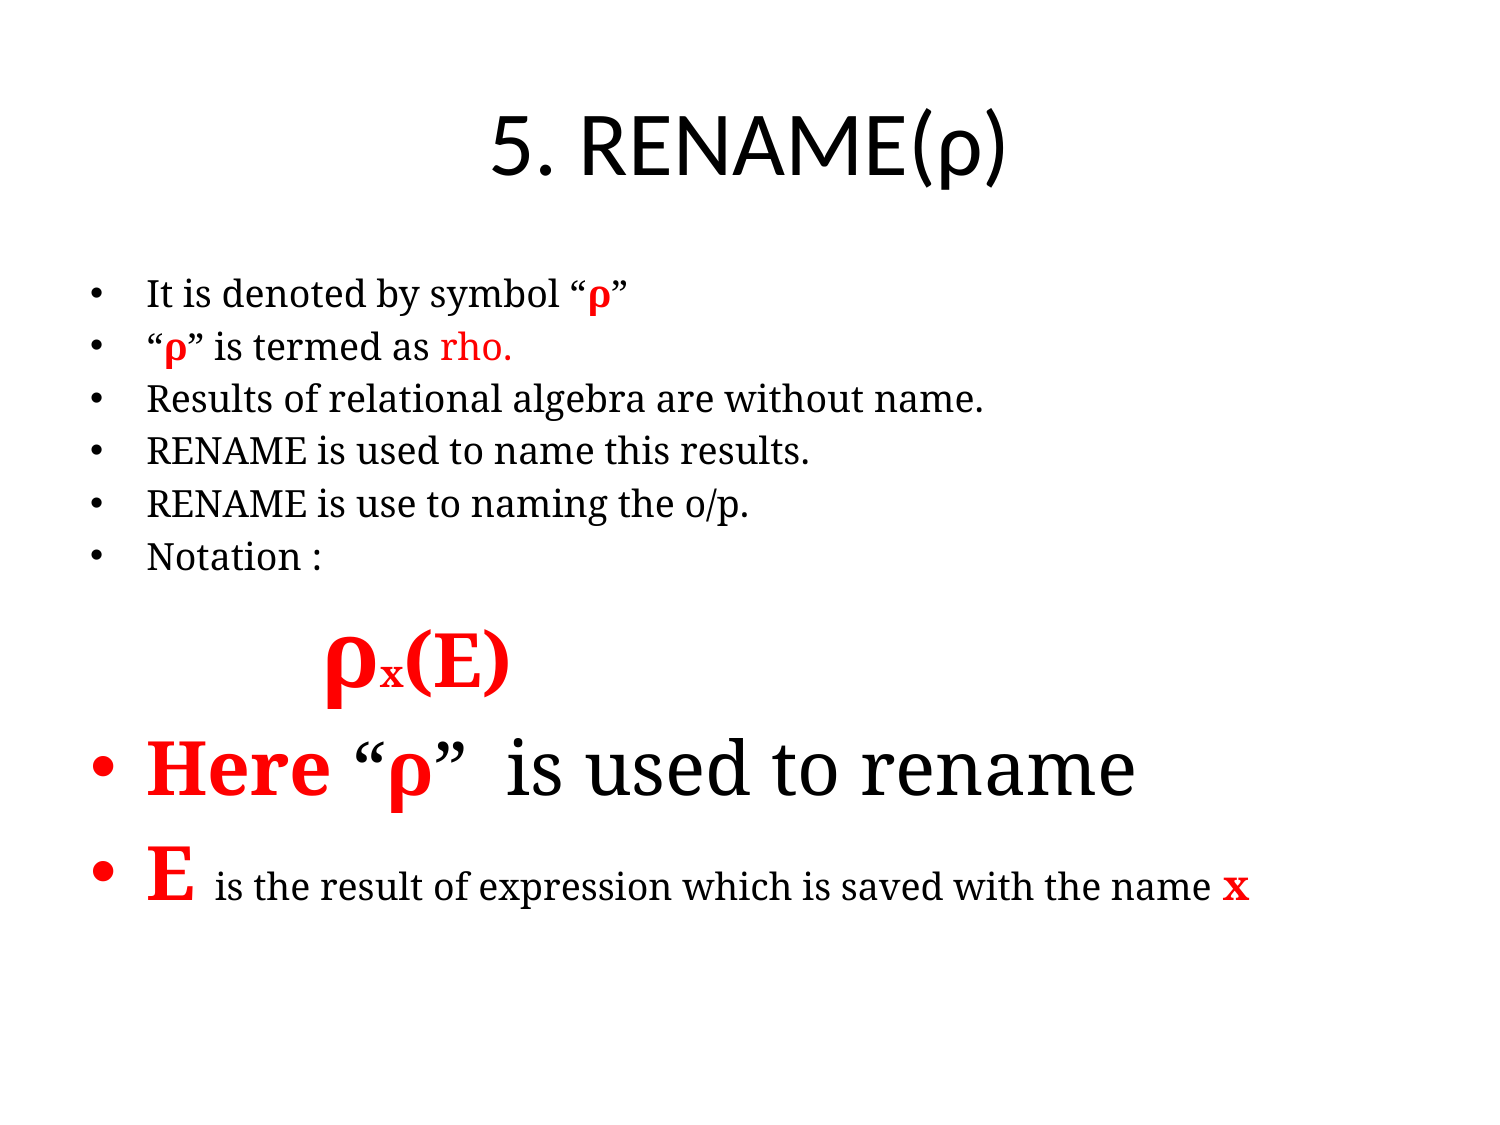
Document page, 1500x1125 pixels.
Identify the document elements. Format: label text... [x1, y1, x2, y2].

title 5. RENAME(ρ) [75, 45, 1425, 233]
list It is denoted by symbol “ρ” “ρ” is termed as rho. Results of relational algebra are without name. RENAME is used to name this results. RENAME is use to naming the o/p. Notation : ρx(E) Here “ρ” is used to rename E is the result of expression which is saved with the name x [75, 262, 1425, 1090]
